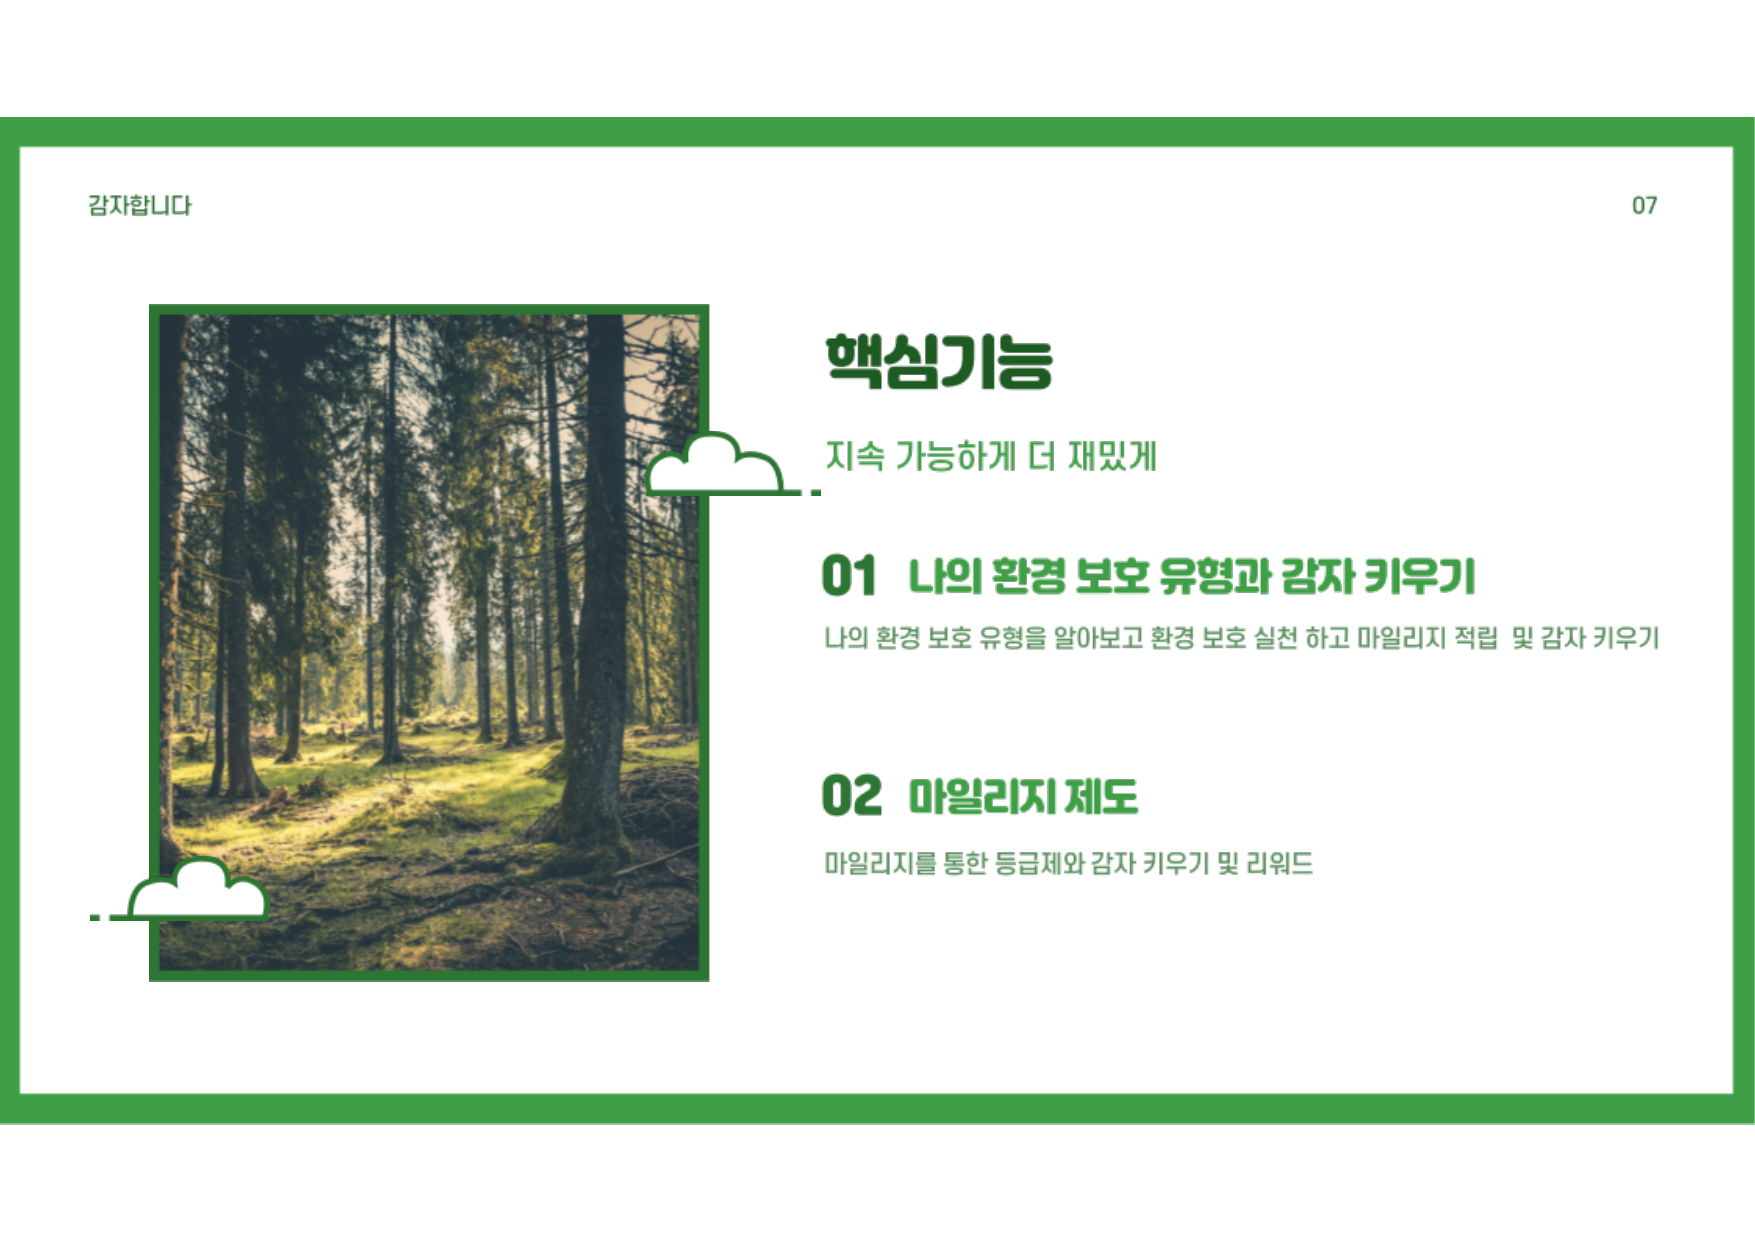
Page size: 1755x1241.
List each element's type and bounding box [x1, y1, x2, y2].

picture [902, 543, 1492, 612]
picture [1629, 184, 1668, 226]
picture [85, 185, 202, 227]
text_box [149, 303, 712, 983]
picture [812, 752, 1327, 889]
text_box [0, 117, 1755, 1125]
text_box [644, 431, 821, 496]
picture [819, 426, 1172, 488]
picture [816, 312, 1079, 416]
picture [812, 533, 1670, 662]
text_box [90, 856, 271, 921]
